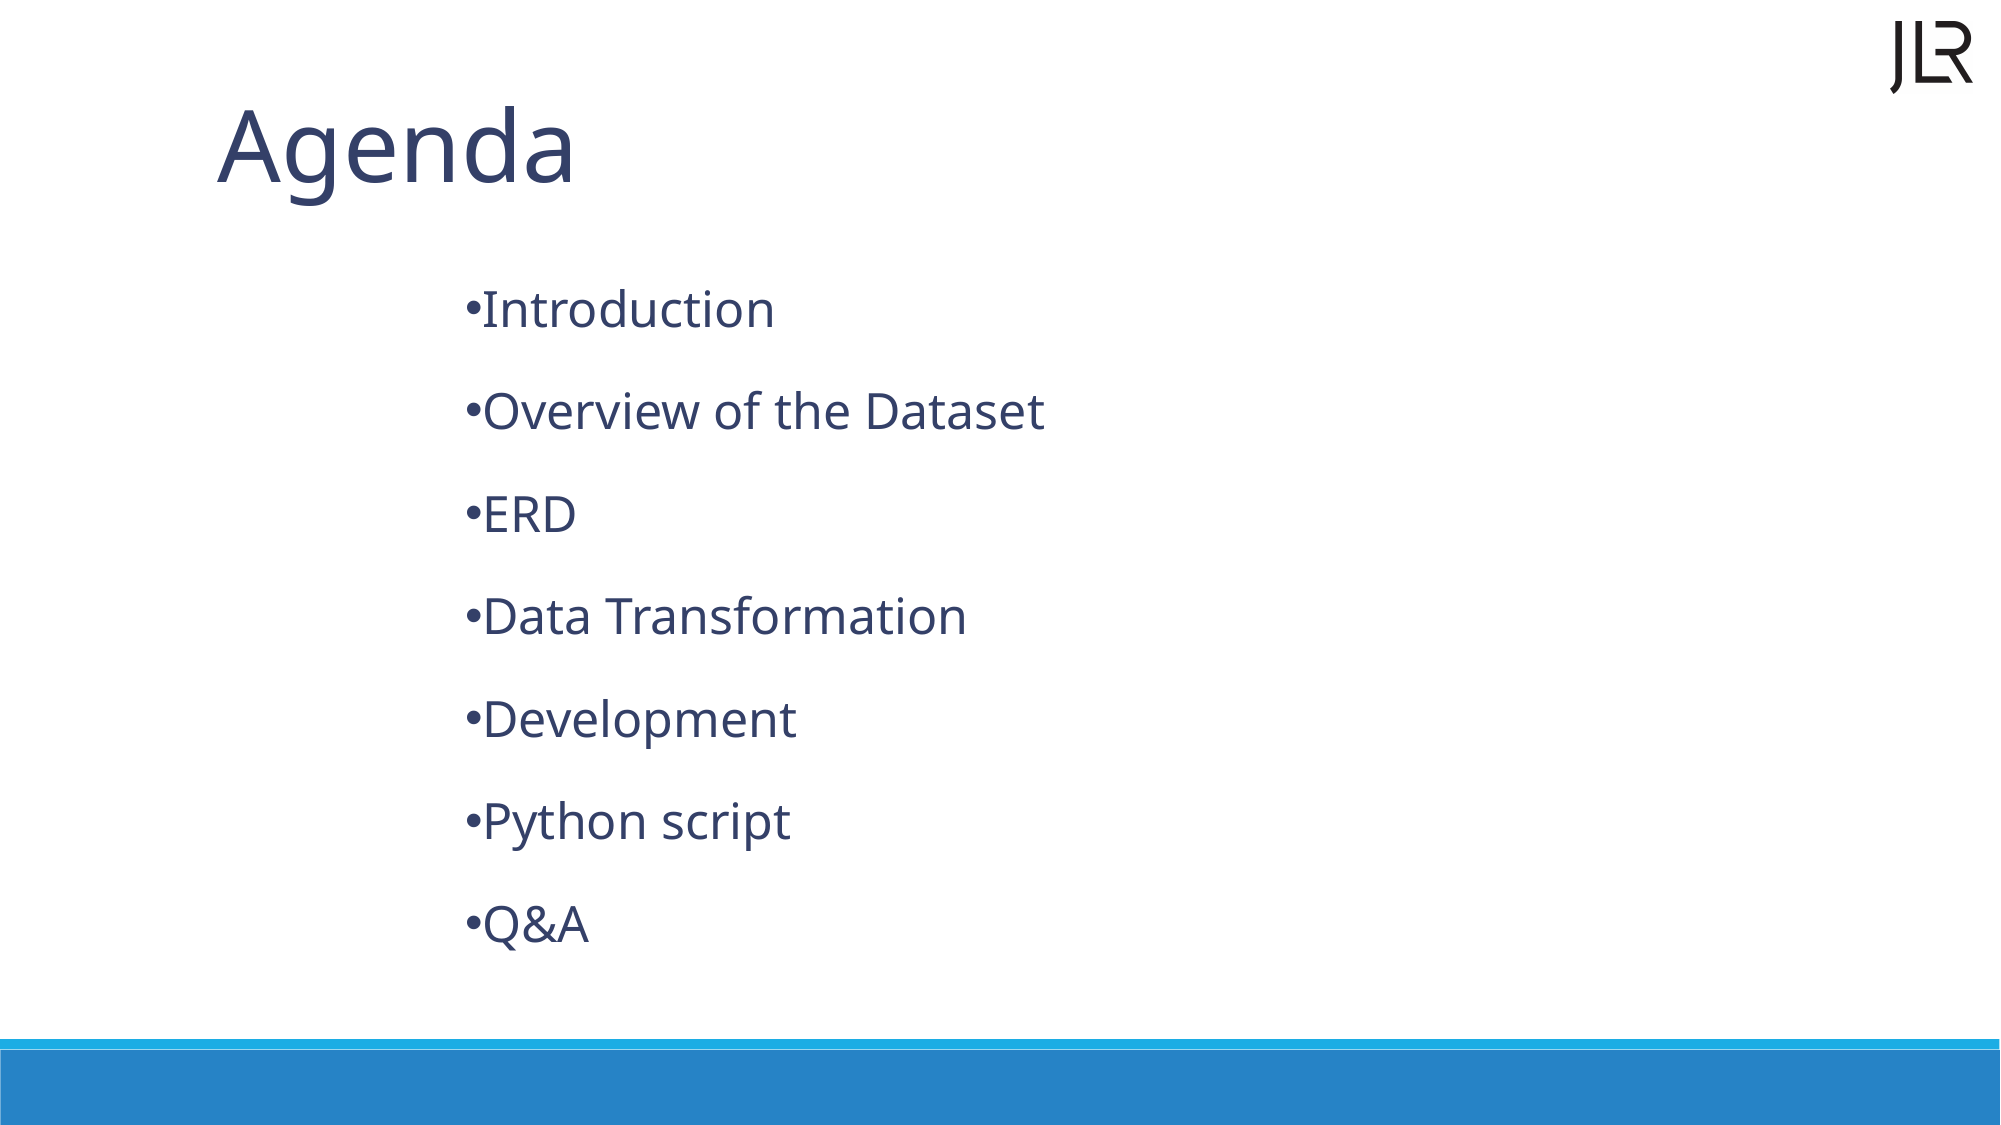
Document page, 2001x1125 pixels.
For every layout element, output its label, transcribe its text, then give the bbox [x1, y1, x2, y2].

text_box Introduction Overview of the Dataset ERD Data Transformation Development Python script Q&A [449, 239, 1596, 863]
text_box Agenda [0, 0, 871, 302]
picture [1890, 21, 1973, 94]
